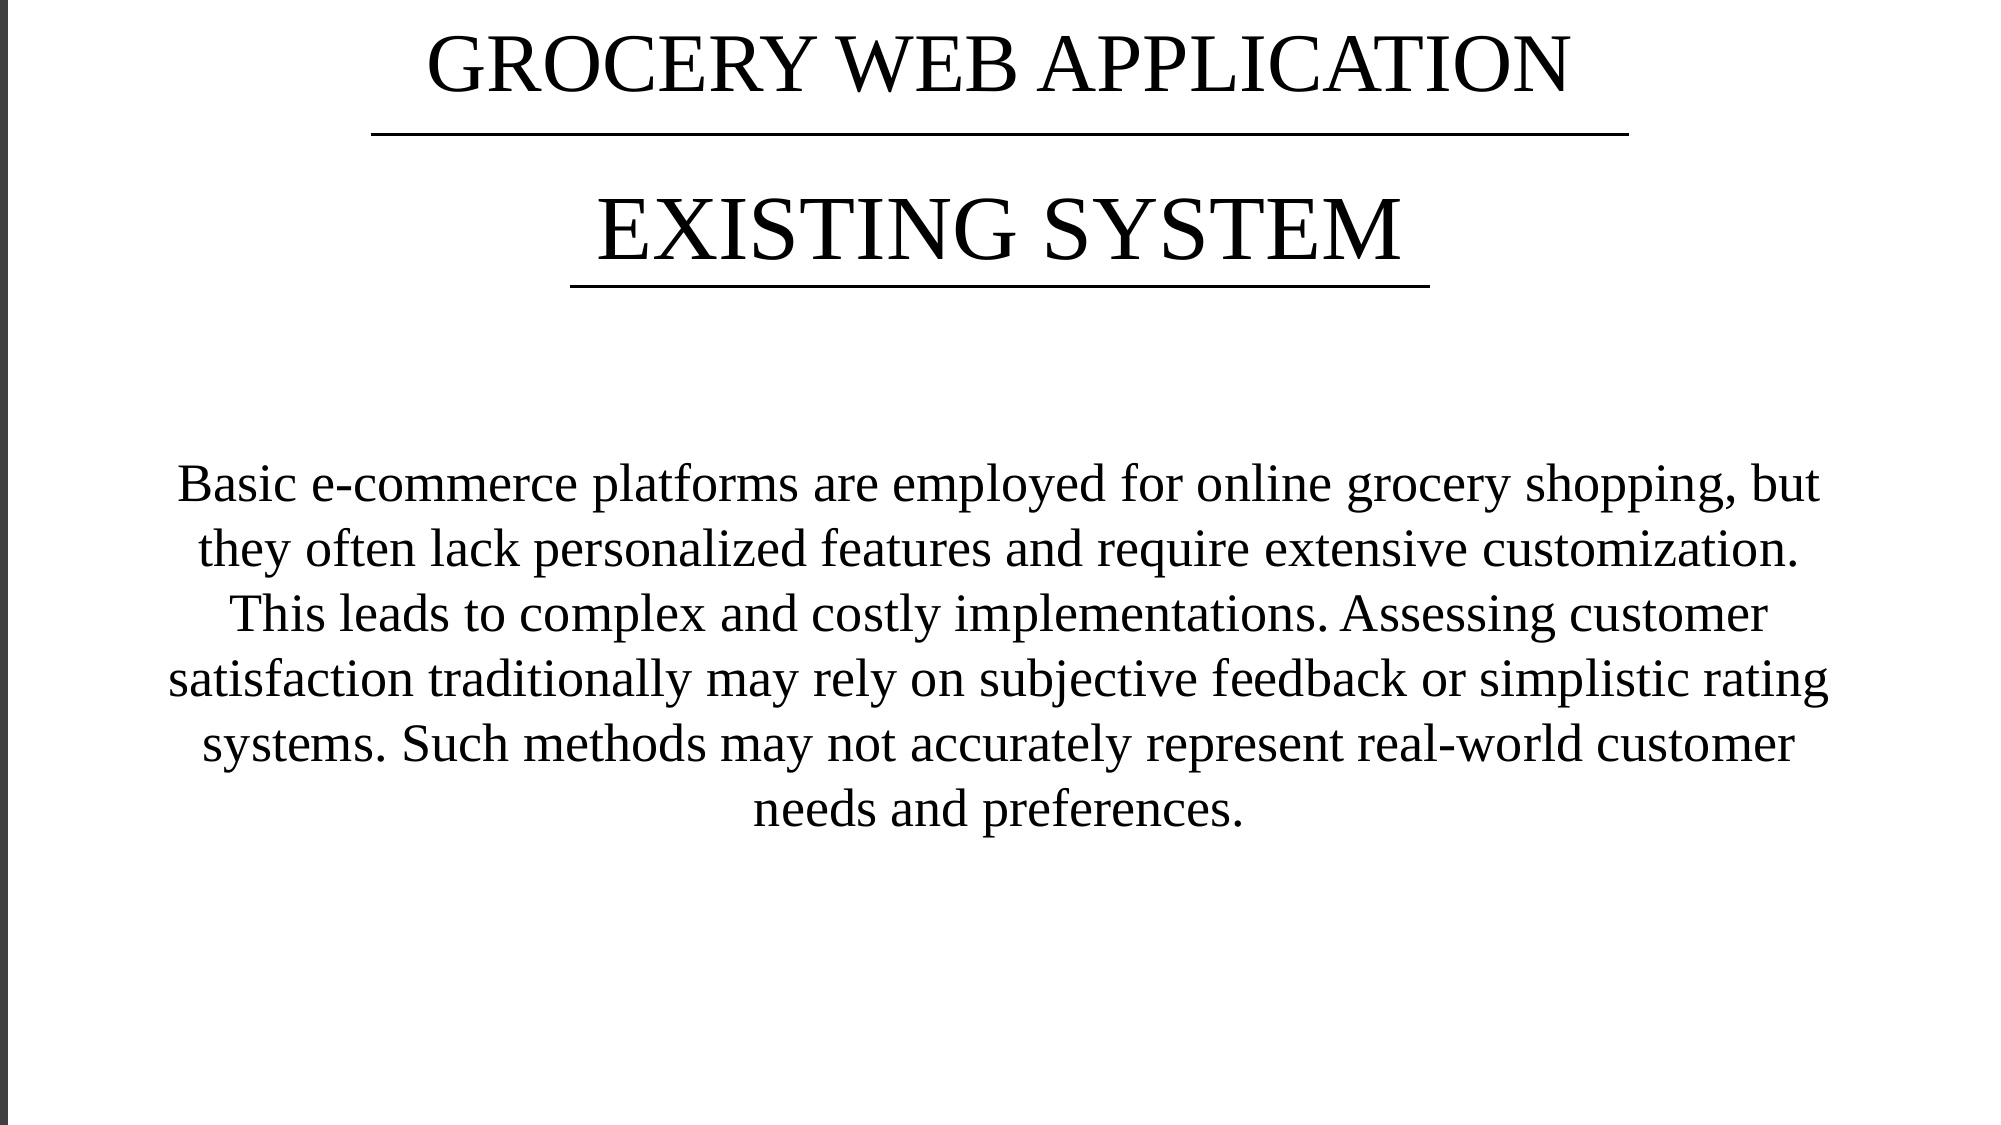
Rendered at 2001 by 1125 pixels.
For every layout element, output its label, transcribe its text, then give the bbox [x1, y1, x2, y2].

text_box GROCERY WEB APPLICATION [411, 0, 1588, 116]
text_box Basic e-commerce platforms are employed for online grocery shopping, but they often lack personalized features and require extensive customization. This leads to complex and costly implementations. Assessing customer satisfaction traditionally may rely on subjective feedback or simplistic rating systems. Such methods may not accurately represent real-world customer needs and preferences. [136, 440, 1864, 845]
text_box EXISTING SYSTEM [581, 160, 1419, 285]
